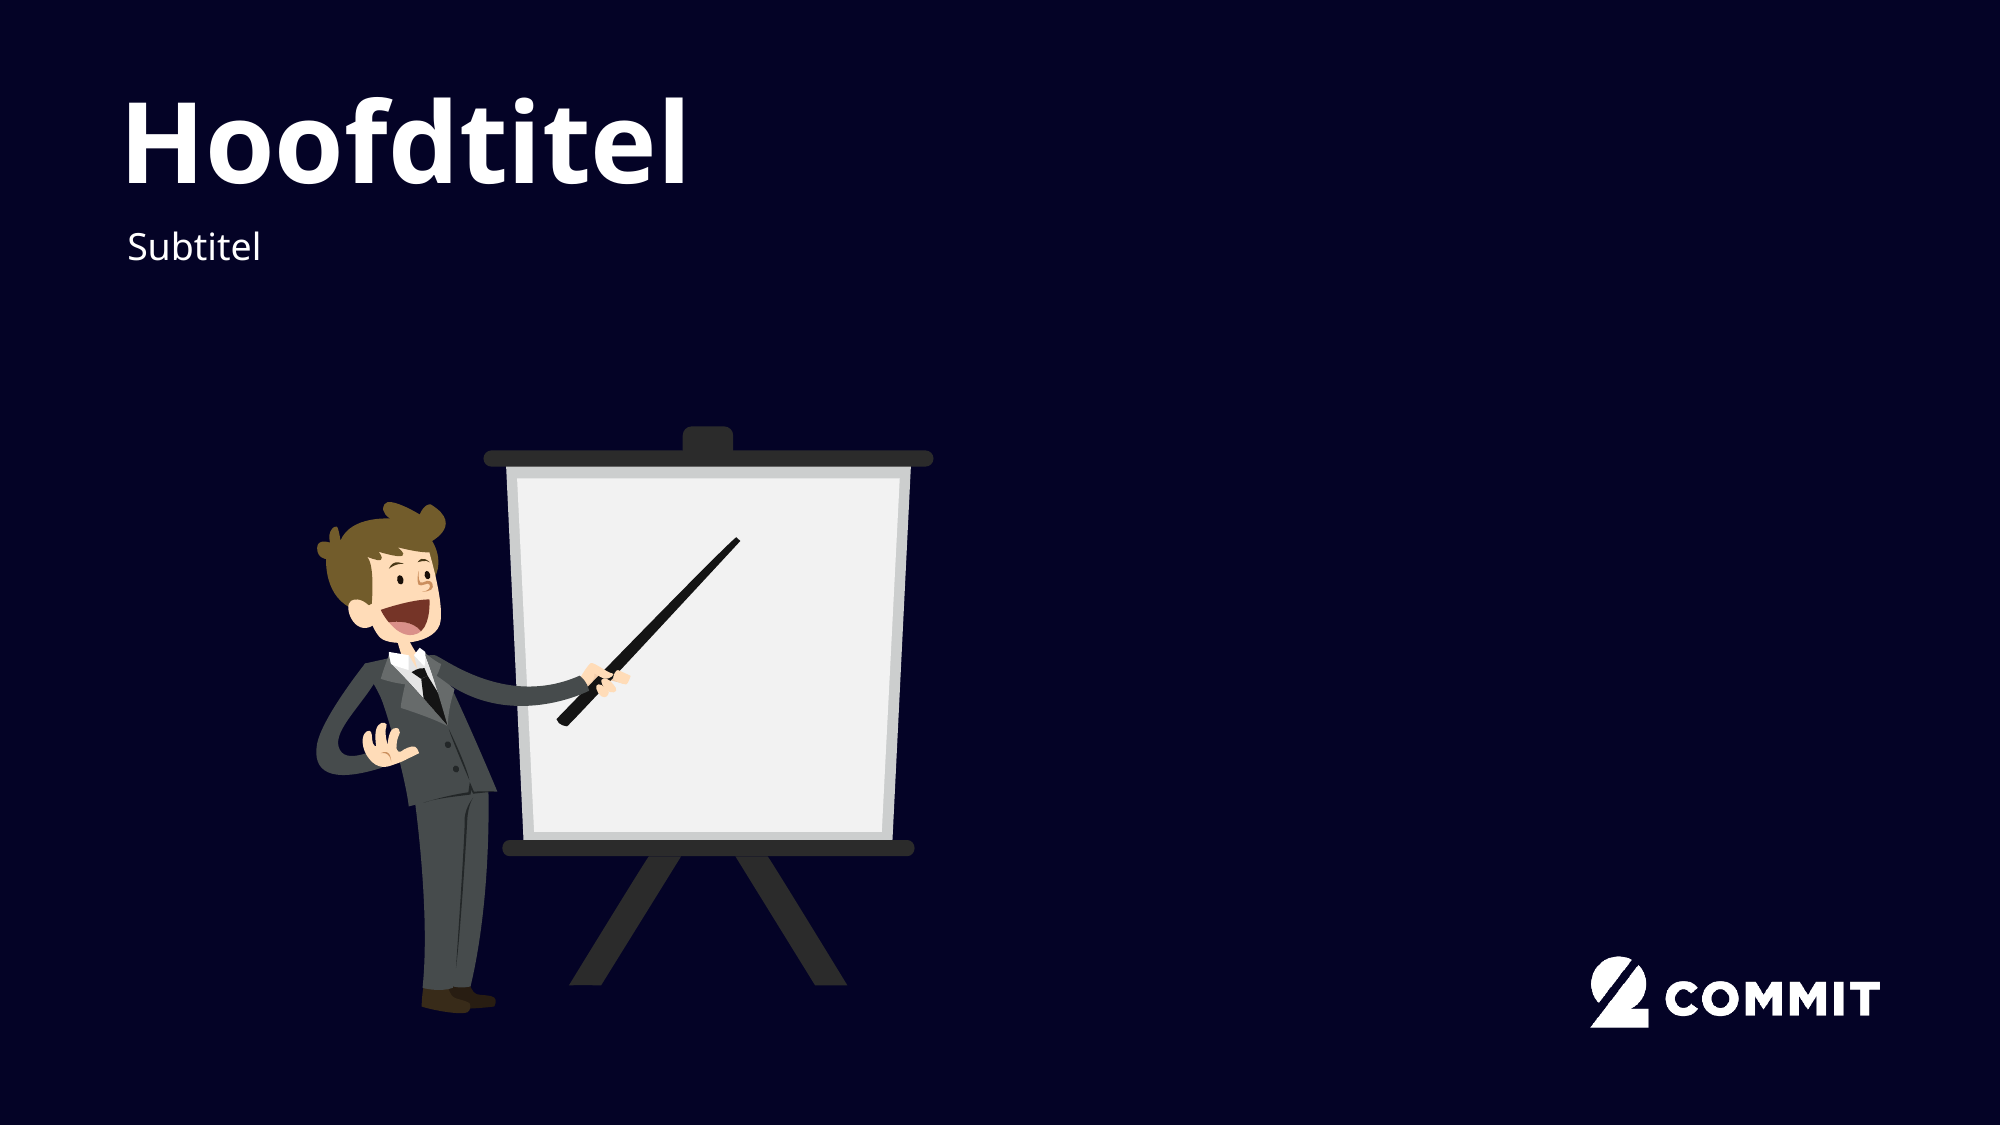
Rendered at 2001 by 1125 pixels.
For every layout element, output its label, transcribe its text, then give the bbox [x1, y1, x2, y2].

text_box Hoofdtitel [104, 64, 1022, 214]
picture [1521, 906, 1922, 1062]
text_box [316, 426, 934, 1013]
text_box Subtitel [112, 215, 638, 276]
